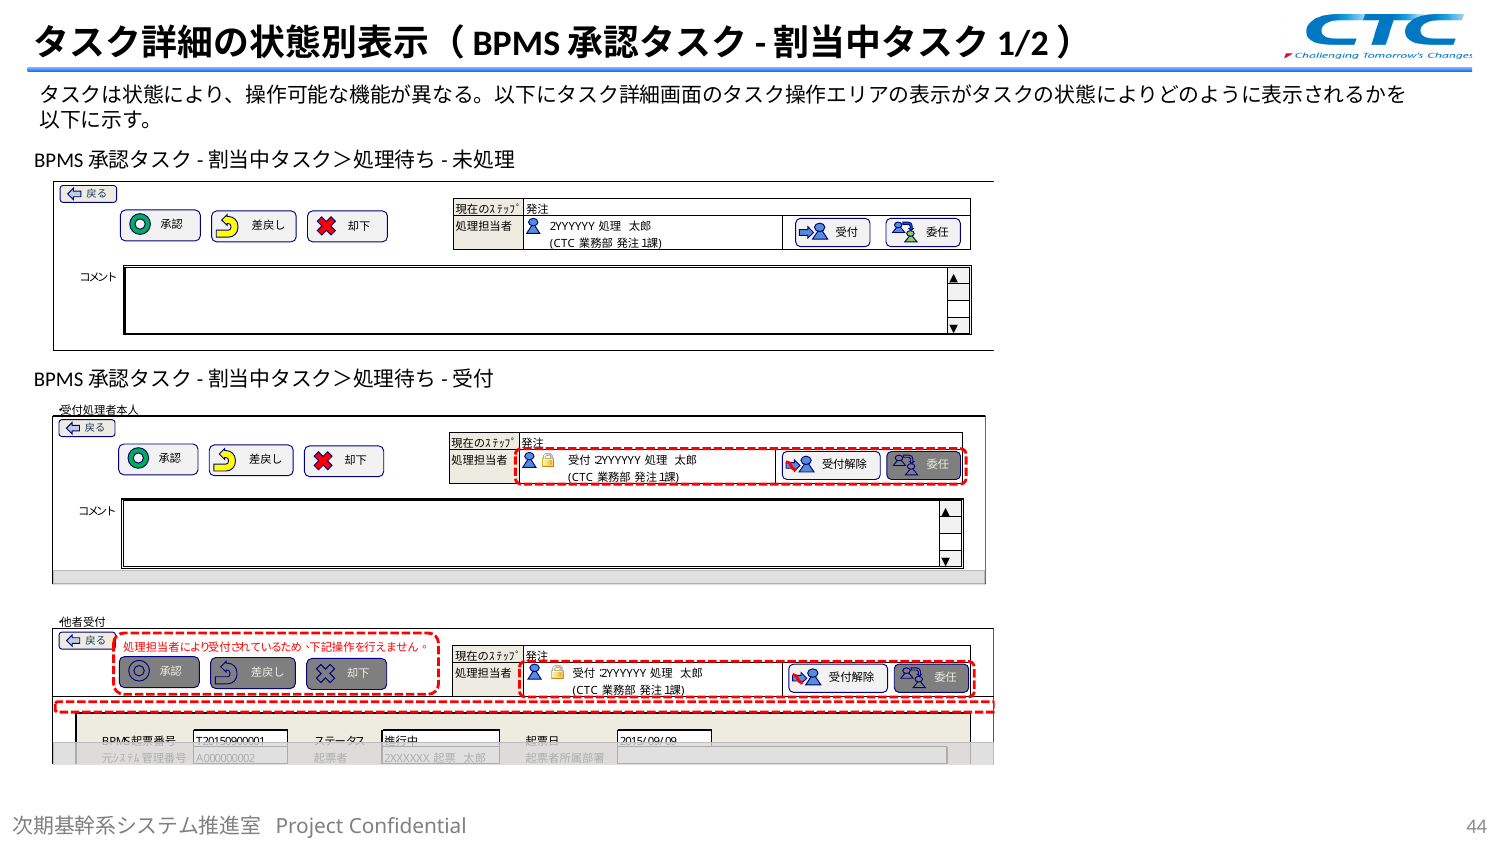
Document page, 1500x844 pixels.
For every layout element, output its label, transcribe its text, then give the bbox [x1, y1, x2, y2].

slide_number 44 [1149, 817, 1500, 844]
picture [52, 180, 995, 352]
text_box BPMS承認タスク-割当中タスク＞処理待ち-未処理 [19, 139, 530, 180]
text_box タスクは状態により、操作可能な機能が異なる。以下にタスク詳細画面のタスク操作エリアの表示がタスクの状態によりどのように表示されるかを以下に示す。 [24, 74, 1424, 139]
title タスク詳細の状態別表示（BPMS承認タスク-割当中タスク1/2） [28, 14, 1379, 68]
picture [51, 610, 995, 765]
text_box BPMS承認タスク-割当中タスク＞処理待ち-受付 [19, 358, 509, 399]
picture [1379, 14, 1473, 59]
picture [51, 398, 987, 585]
